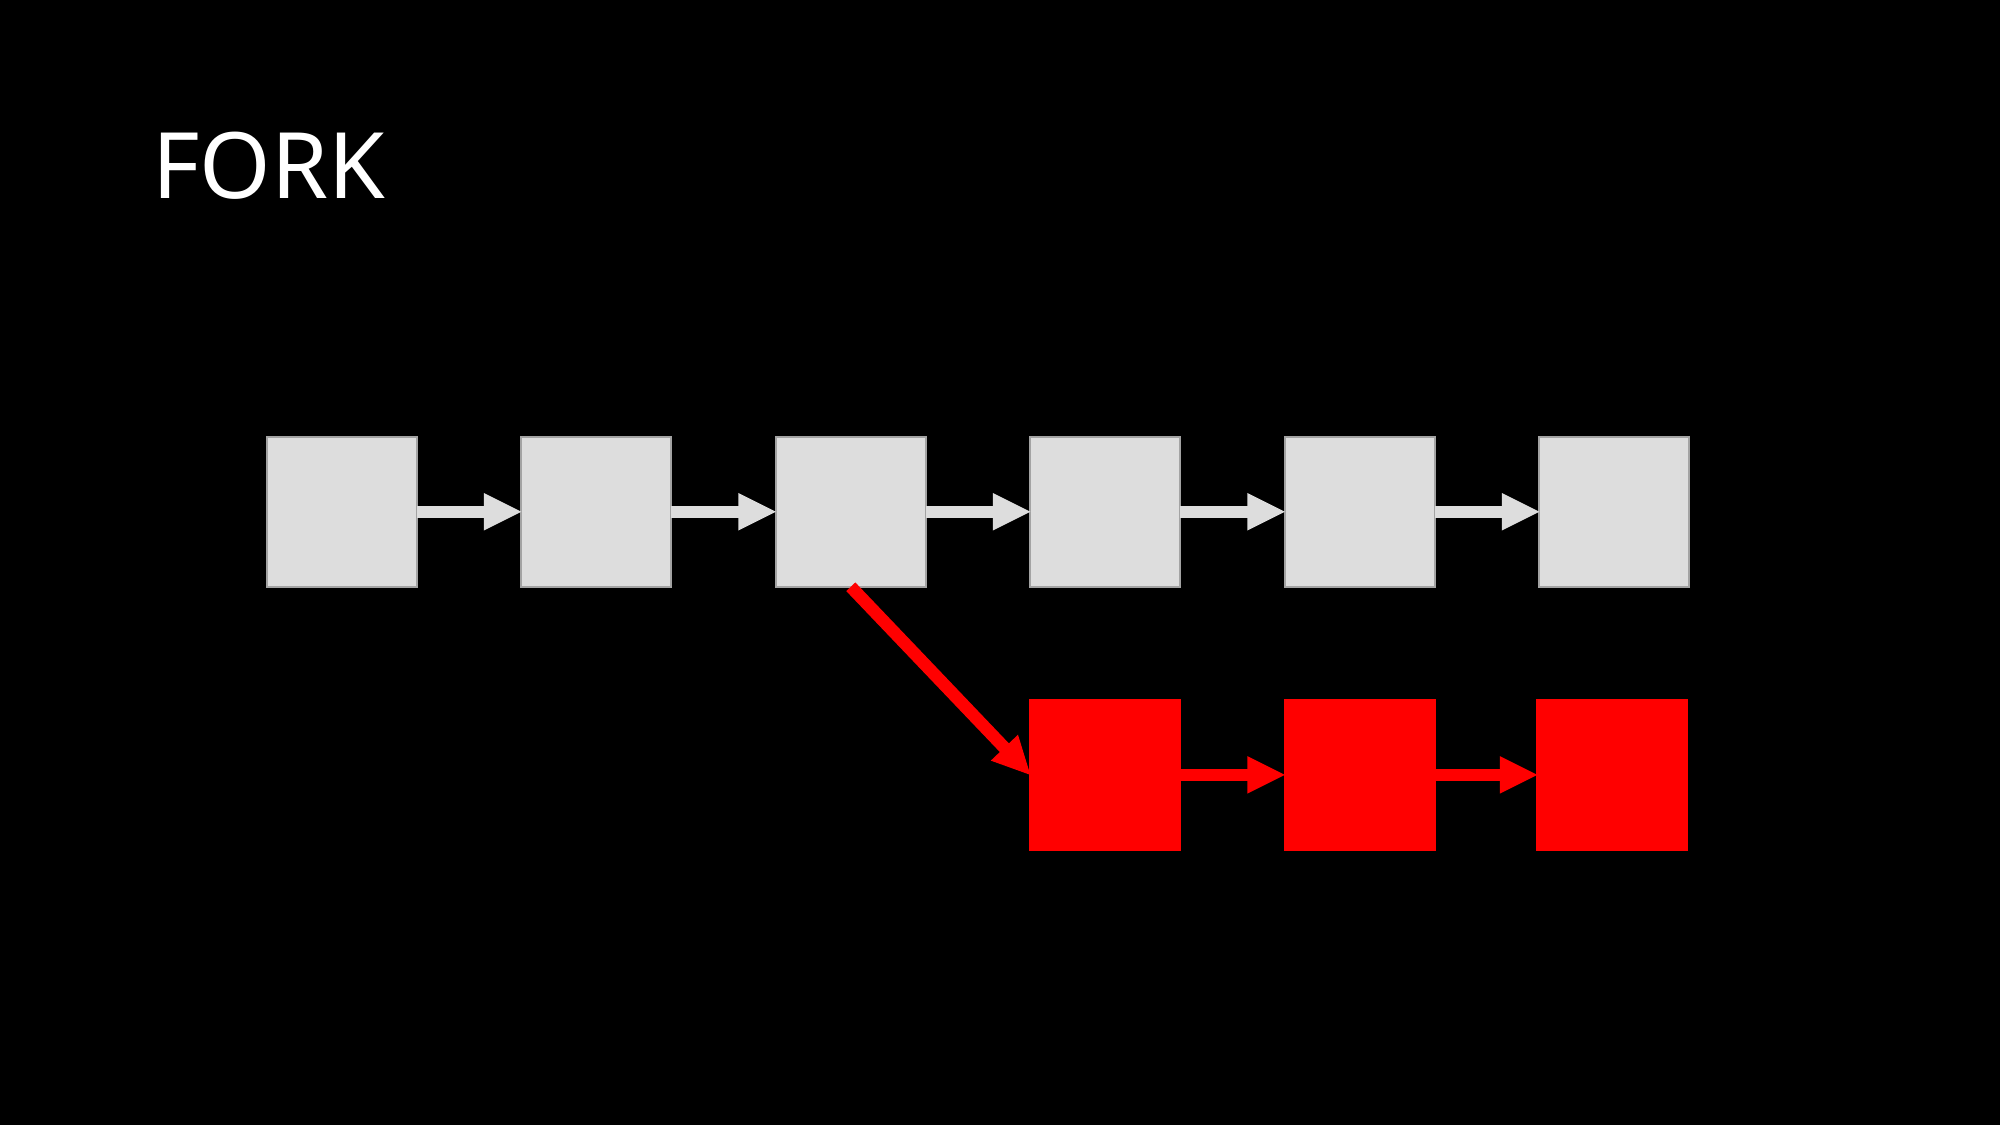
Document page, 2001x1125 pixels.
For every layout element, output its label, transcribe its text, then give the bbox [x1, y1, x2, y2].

title FORK [137, 59, 1863, 278]
text_box [1029, 699, 1181, 851]
text_box [1284, 436, 1436, 588]
text_box [1284, 699, 1436, 851]
text_box [775, 436, 927, 588]
text_box [520, 436, 672, 588]
text_box [1536, 699, 1688, 851]
text_box [266, 436, 418, 588]
text_box [1029, 436, 1181, 588]
text_box [1538, 436, 1690, 588]
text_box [850, 586, 1031, 775]
